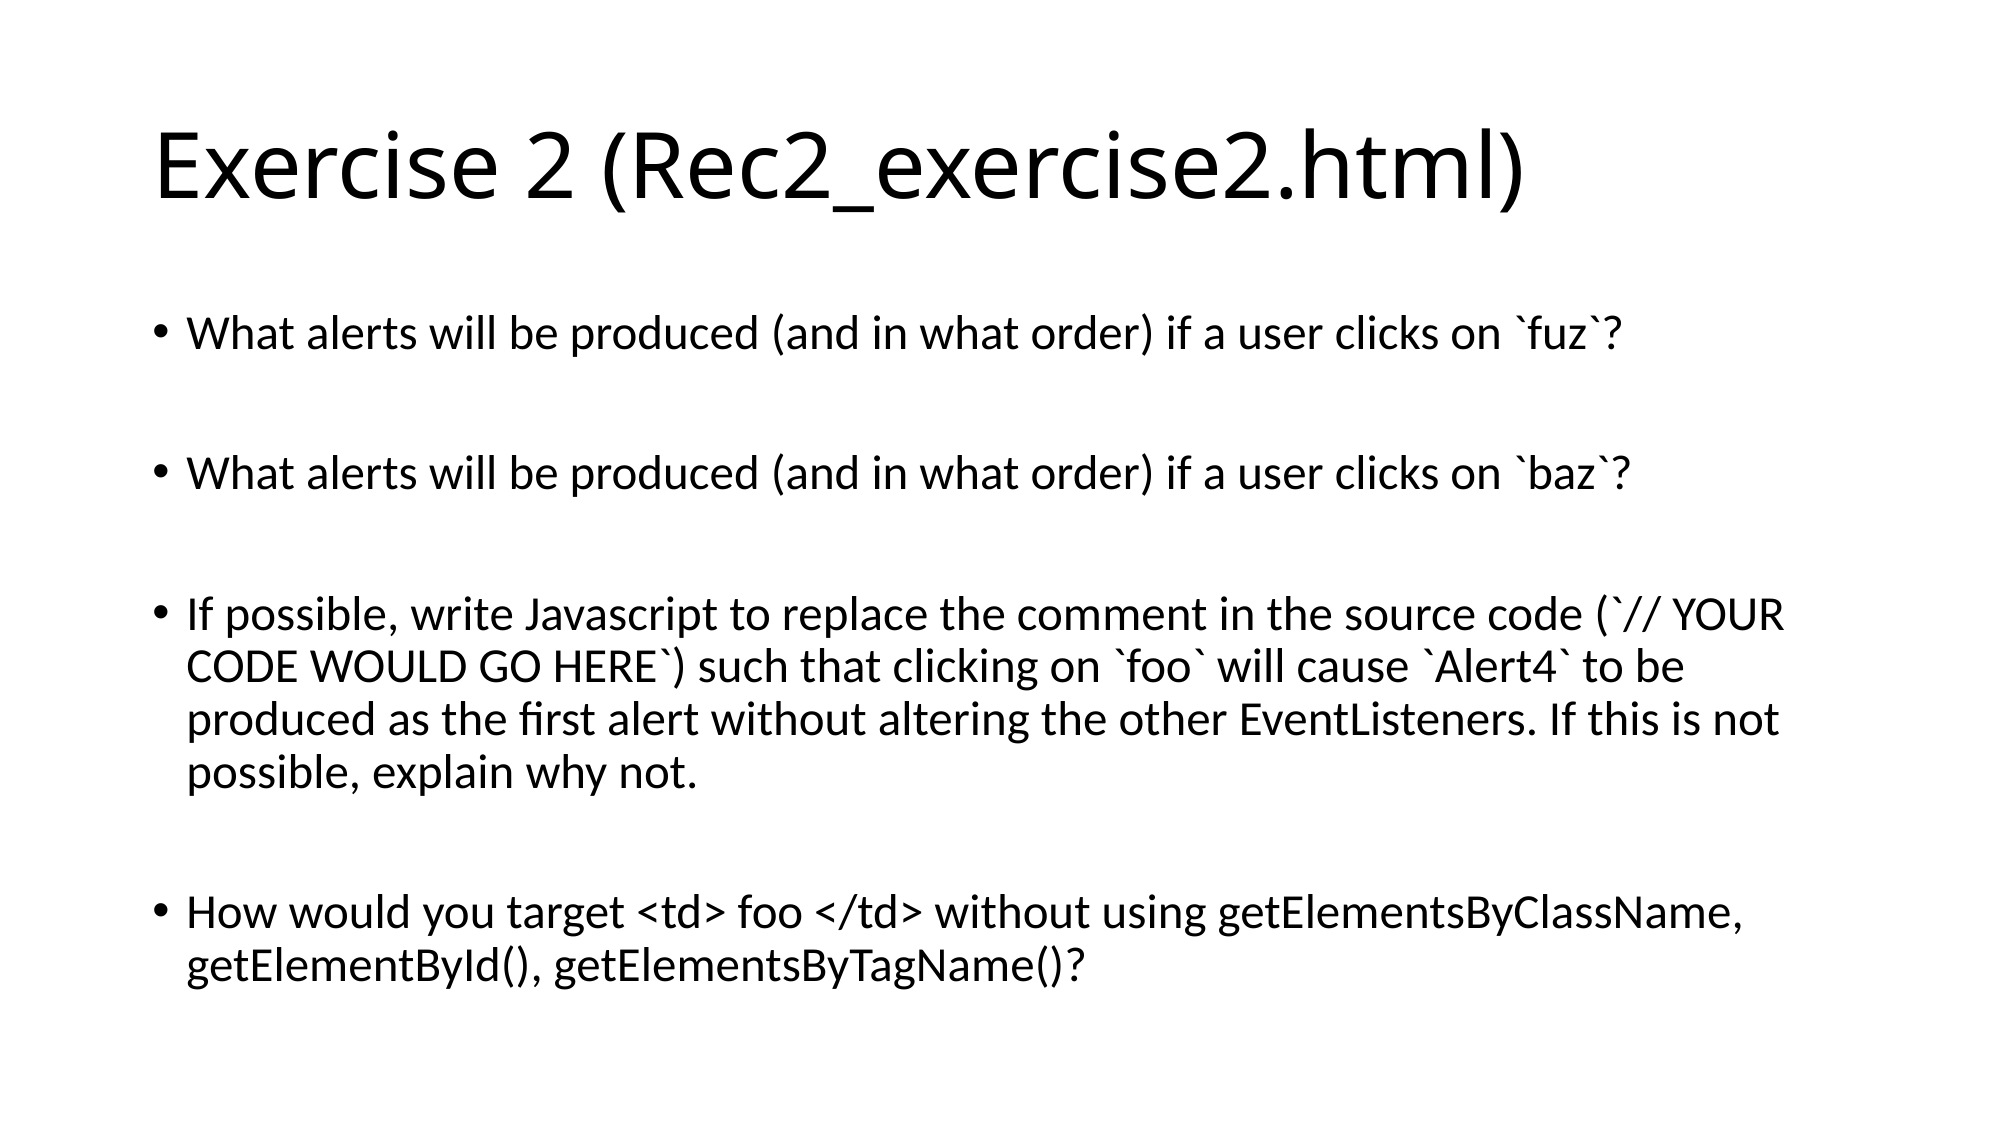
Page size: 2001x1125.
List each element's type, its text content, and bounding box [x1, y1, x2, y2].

title Exercise 2 (Rec2_exercise2.html) [137, 59, 1863, 278]
list What alerts will be produced (and in what order) if a user clicks on `fuz`? What alerts will be produced (and in what order) if a user clicks on `baz`? If possible, write Javascript to replace the comment in the source code (`// YOUR CODE WOULD GO HERE`) such that clicking on `foo` will cause `Alert4` to be produced as the first alert without altering the other EventListeners. If this is not possible, explain why not. How would you target <td> foo </td> without using getElementsByClassName, getElementById(), getElementsByTagName()? [137, 299, 1863, 1014]
